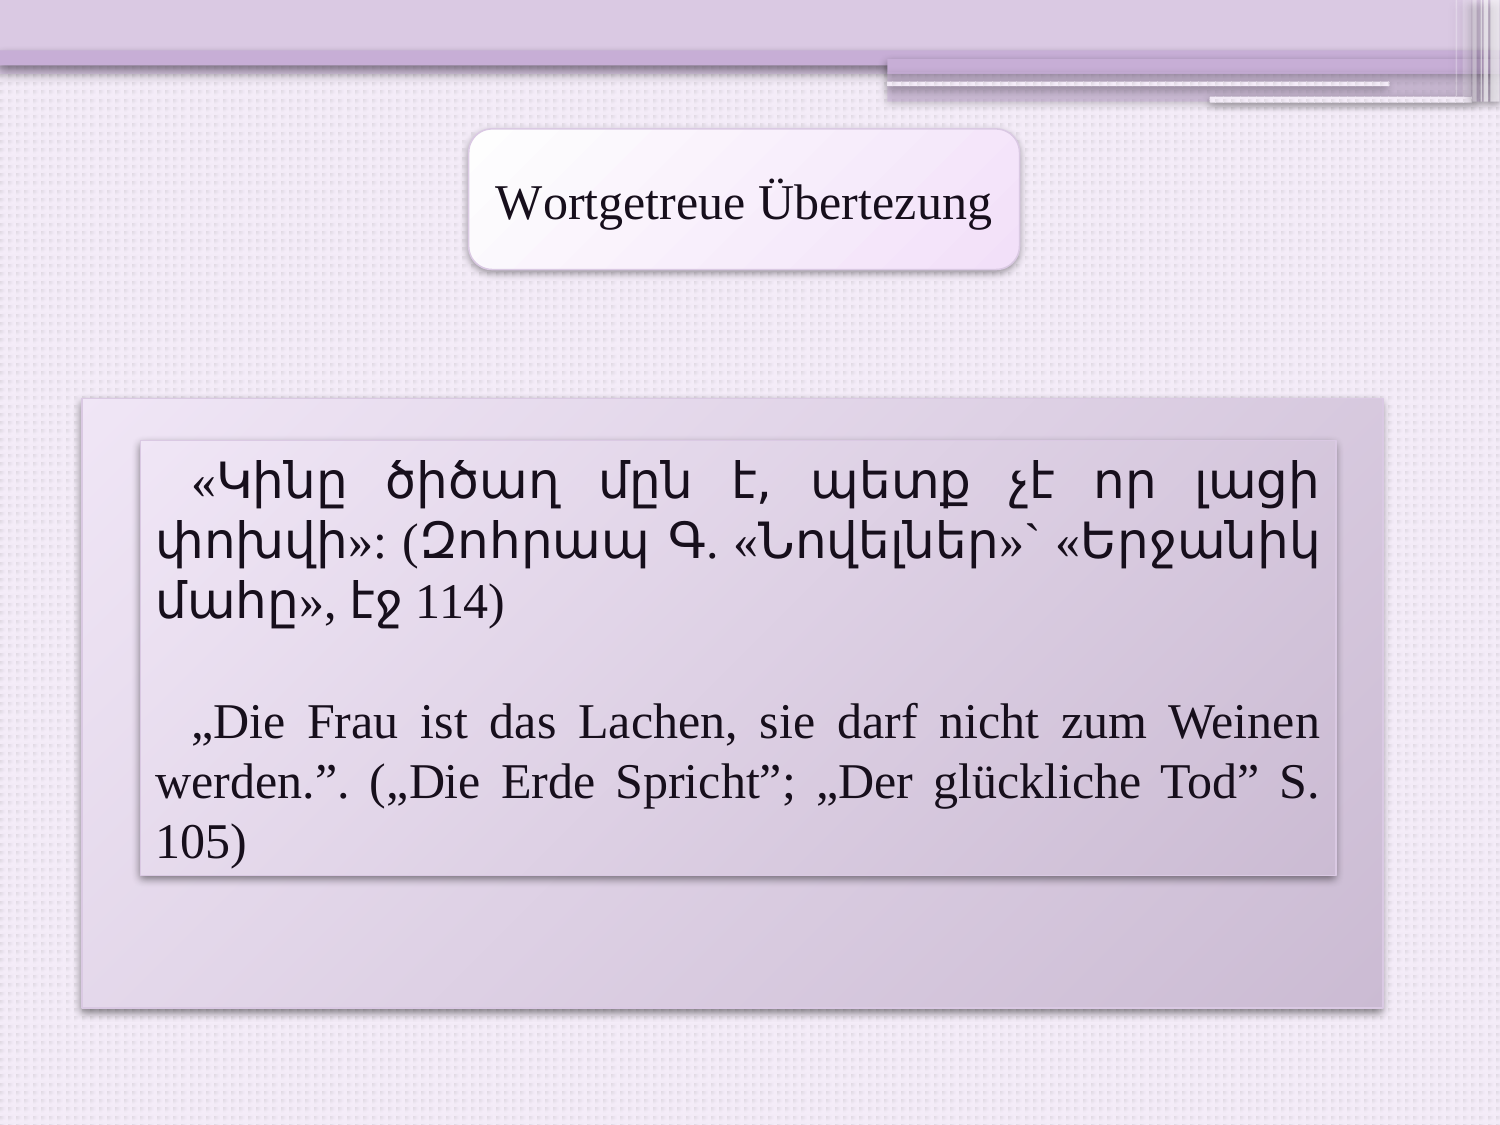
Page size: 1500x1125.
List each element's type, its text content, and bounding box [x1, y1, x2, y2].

text_box «Կինը ծիծաղ մըն է, պետք չէ որ լացի փոխվի»: (Զոհրապ Գ. «Նովելներ»` «Երջանիկ մահը», էջ 114) „Die Frau ist das Lachen, sie darf nicht zum Weinen werden.”. („Die Erde Spricht”; „Der glückliche Tod” S. 105) [140, 440, 1337, 876]
text_box [81, 398, 1384, 1009]
text_box Wortgetreue Übertezung [467, 128, 1021, 271]
